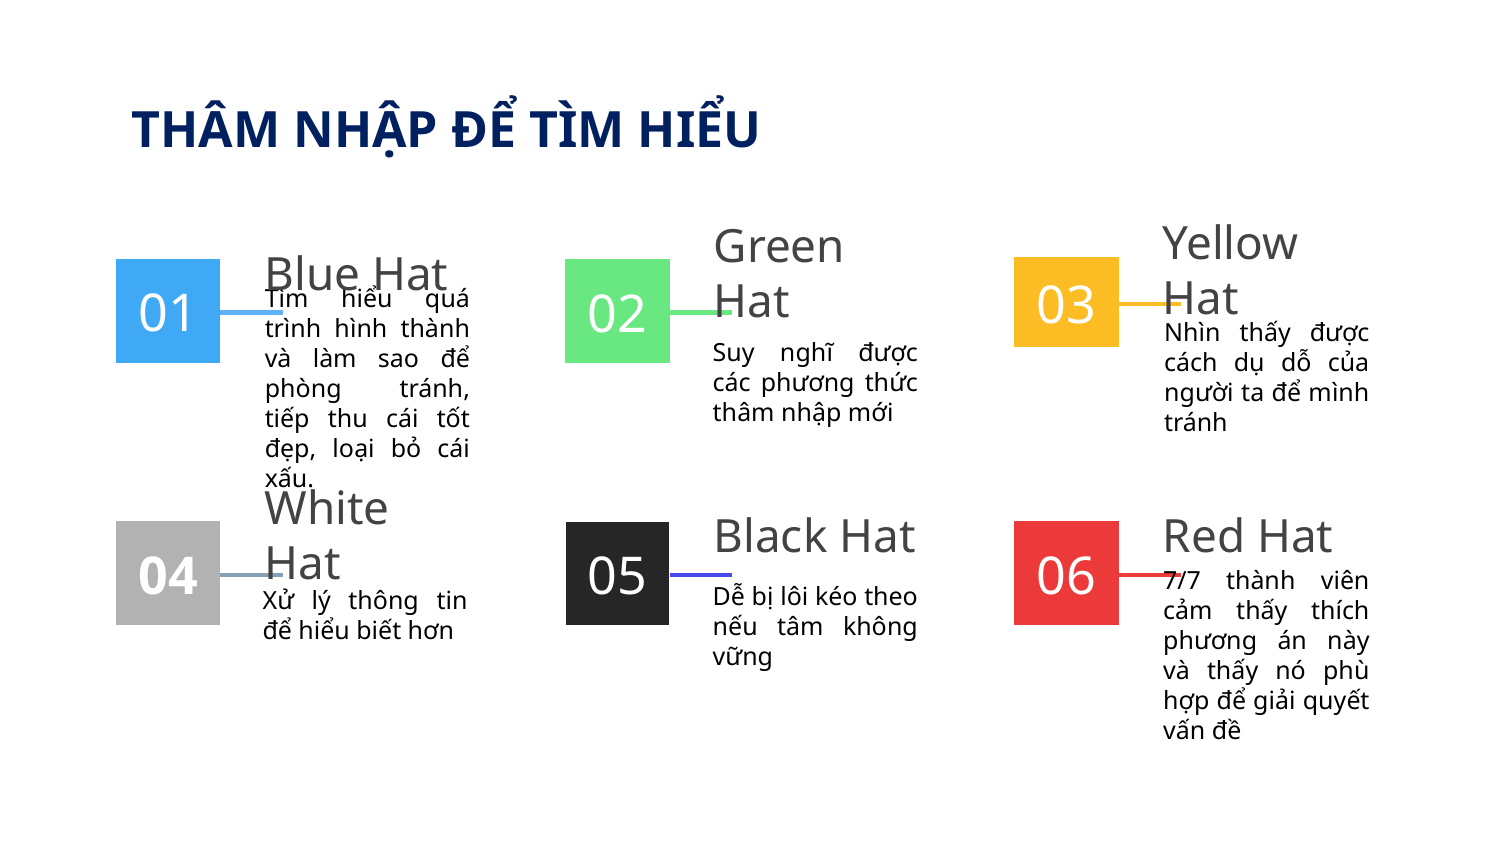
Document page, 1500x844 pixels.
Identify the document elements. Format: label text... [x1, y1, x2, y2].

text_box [116, 507, 486, 641]
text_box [116, 245, 486, 422]
title THÂM NHẬP ĐỂ TÌM HIỂU [116, 88, 1384, 167]
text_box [565, 507, 935, 666]
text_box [1014, 245, 1385, 412]
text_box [1014, 507, 1385, 659]
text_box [565, 245, 935, 422]
